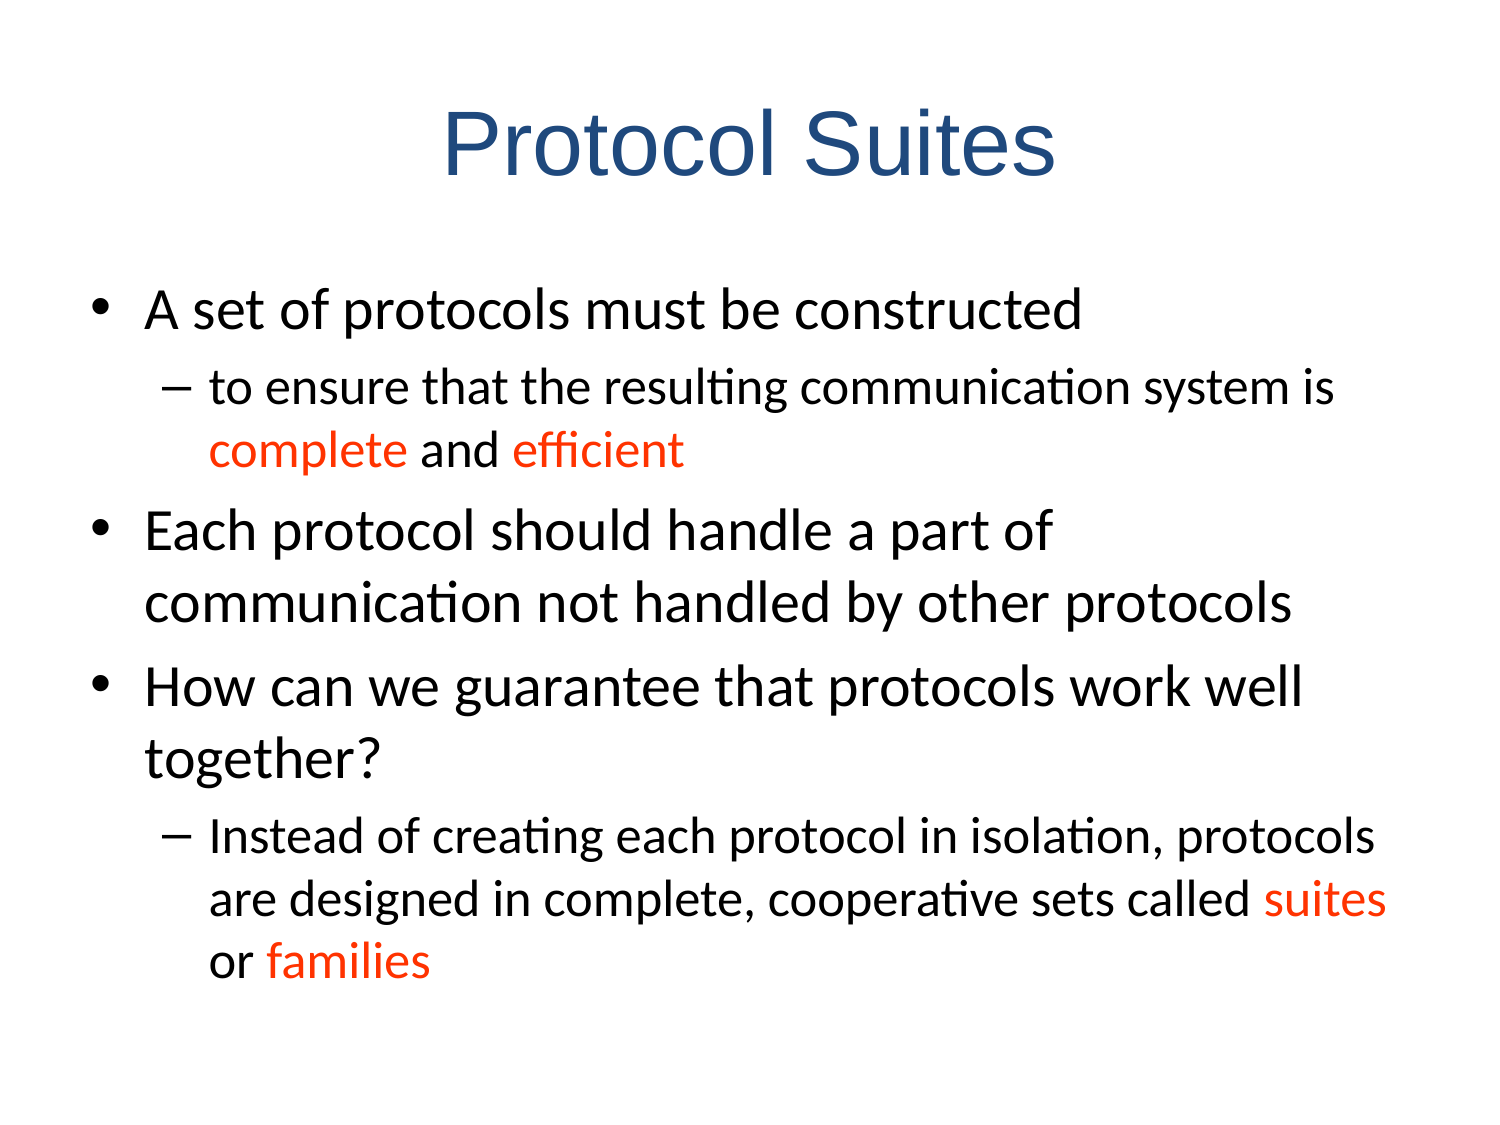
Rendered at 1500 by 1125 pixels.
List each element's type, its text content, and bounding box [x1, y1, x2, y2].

title Protocol Suites [75, 45, 1425, 233]
list A set of protocols must be constructed to ensure that the resulting communication system is complete and efficient Each protocol should handle a part of communication not handled by other protocols How can we guarantee that protocols work well together? Instead of creating each protocol in isolation, protocols are designed in complete, cooperative sets called suites or families [75, 262, 1425, 1005]
